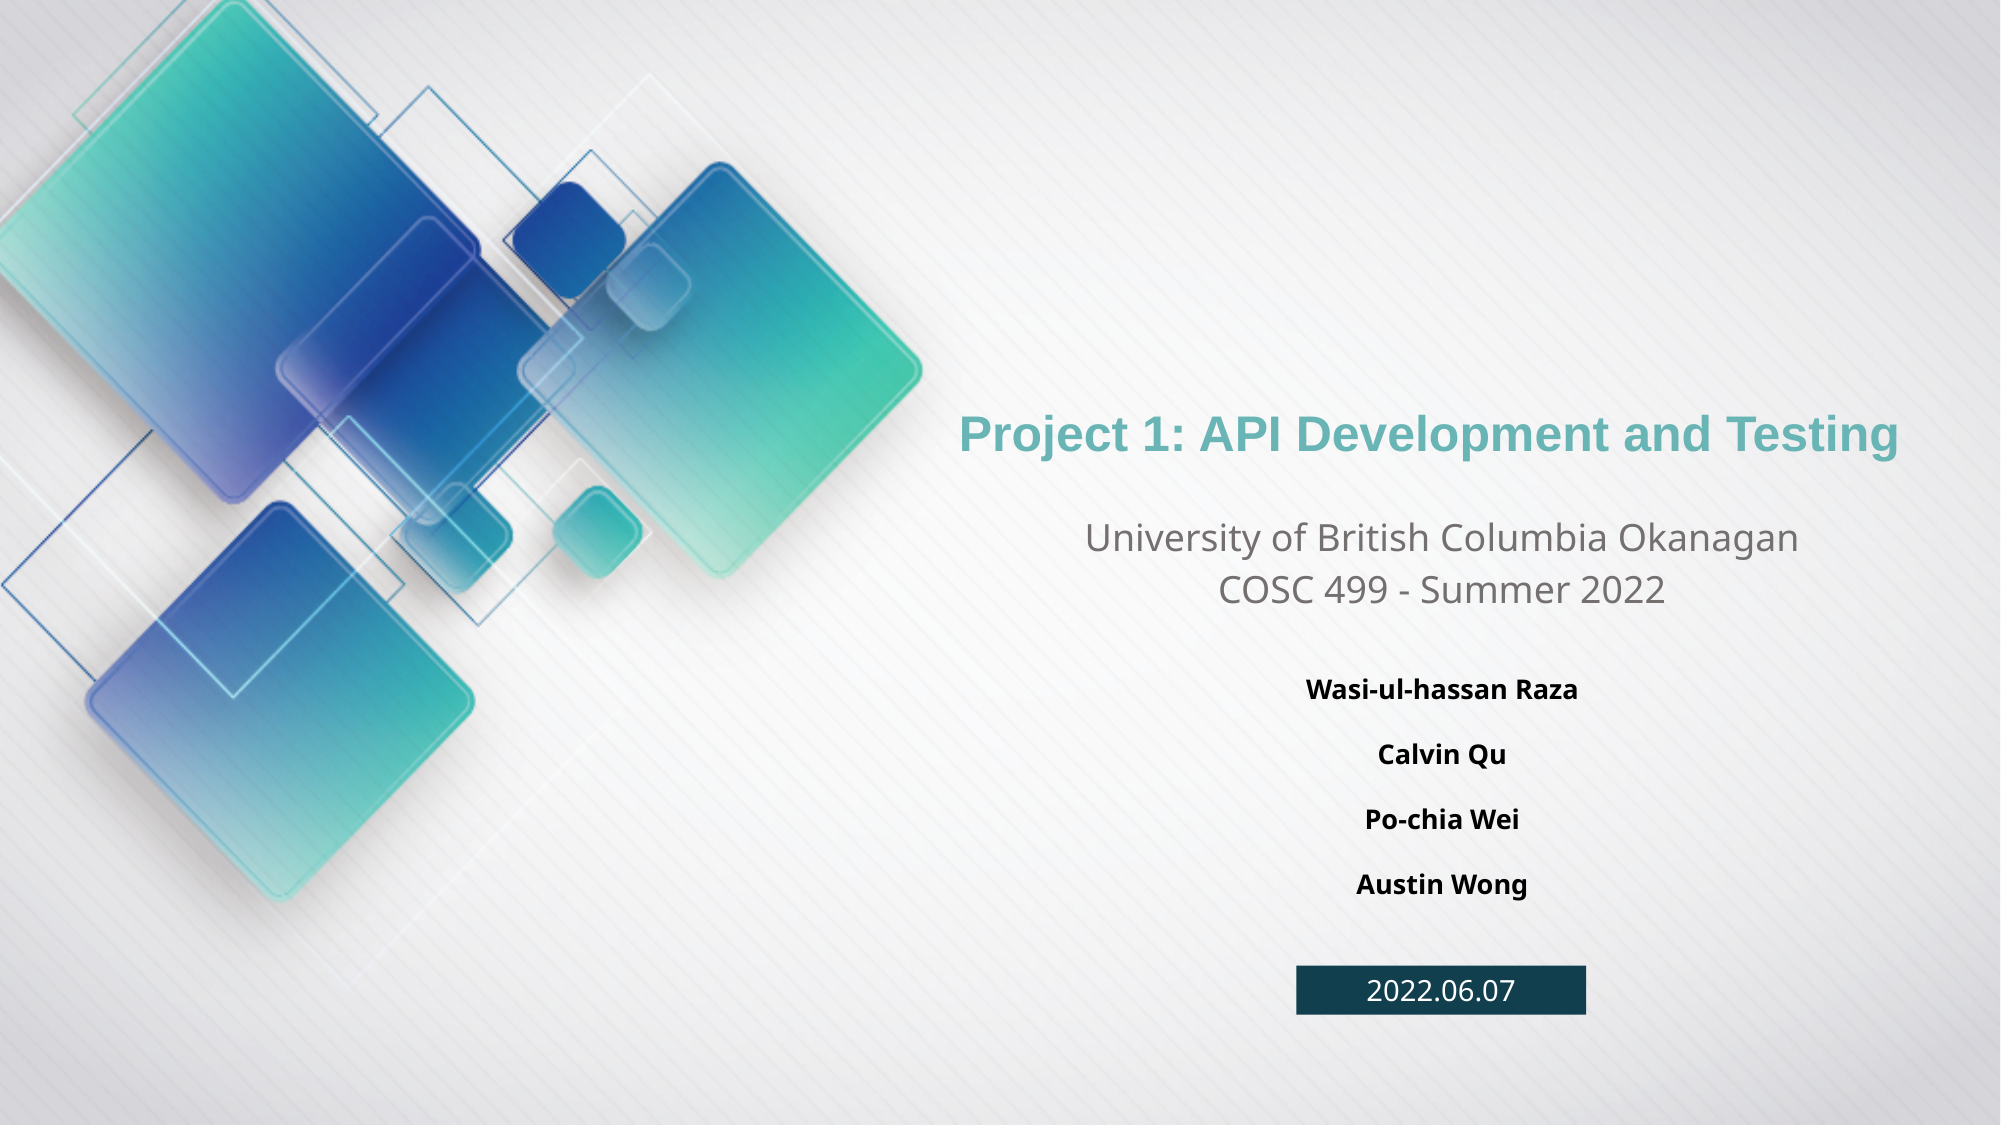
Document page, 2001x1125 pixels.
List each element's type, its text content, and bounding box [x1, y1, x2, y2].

picture [0, 0, 2001, 1125]
text_box Project 1: API Development and Testing [959, 400, 2000, 462]
text_box University of British Columbia Okanagan COSC 499 - Summer 2022 [975, 513, 1909, 652]
text_box 2022.06.07 [1296, 965, 1587, 1015]
text_box Wasi-ul-hassan Raza Calvin Qu Po-chia Wei Austin Wong [1276, 664, 1609, 952]
